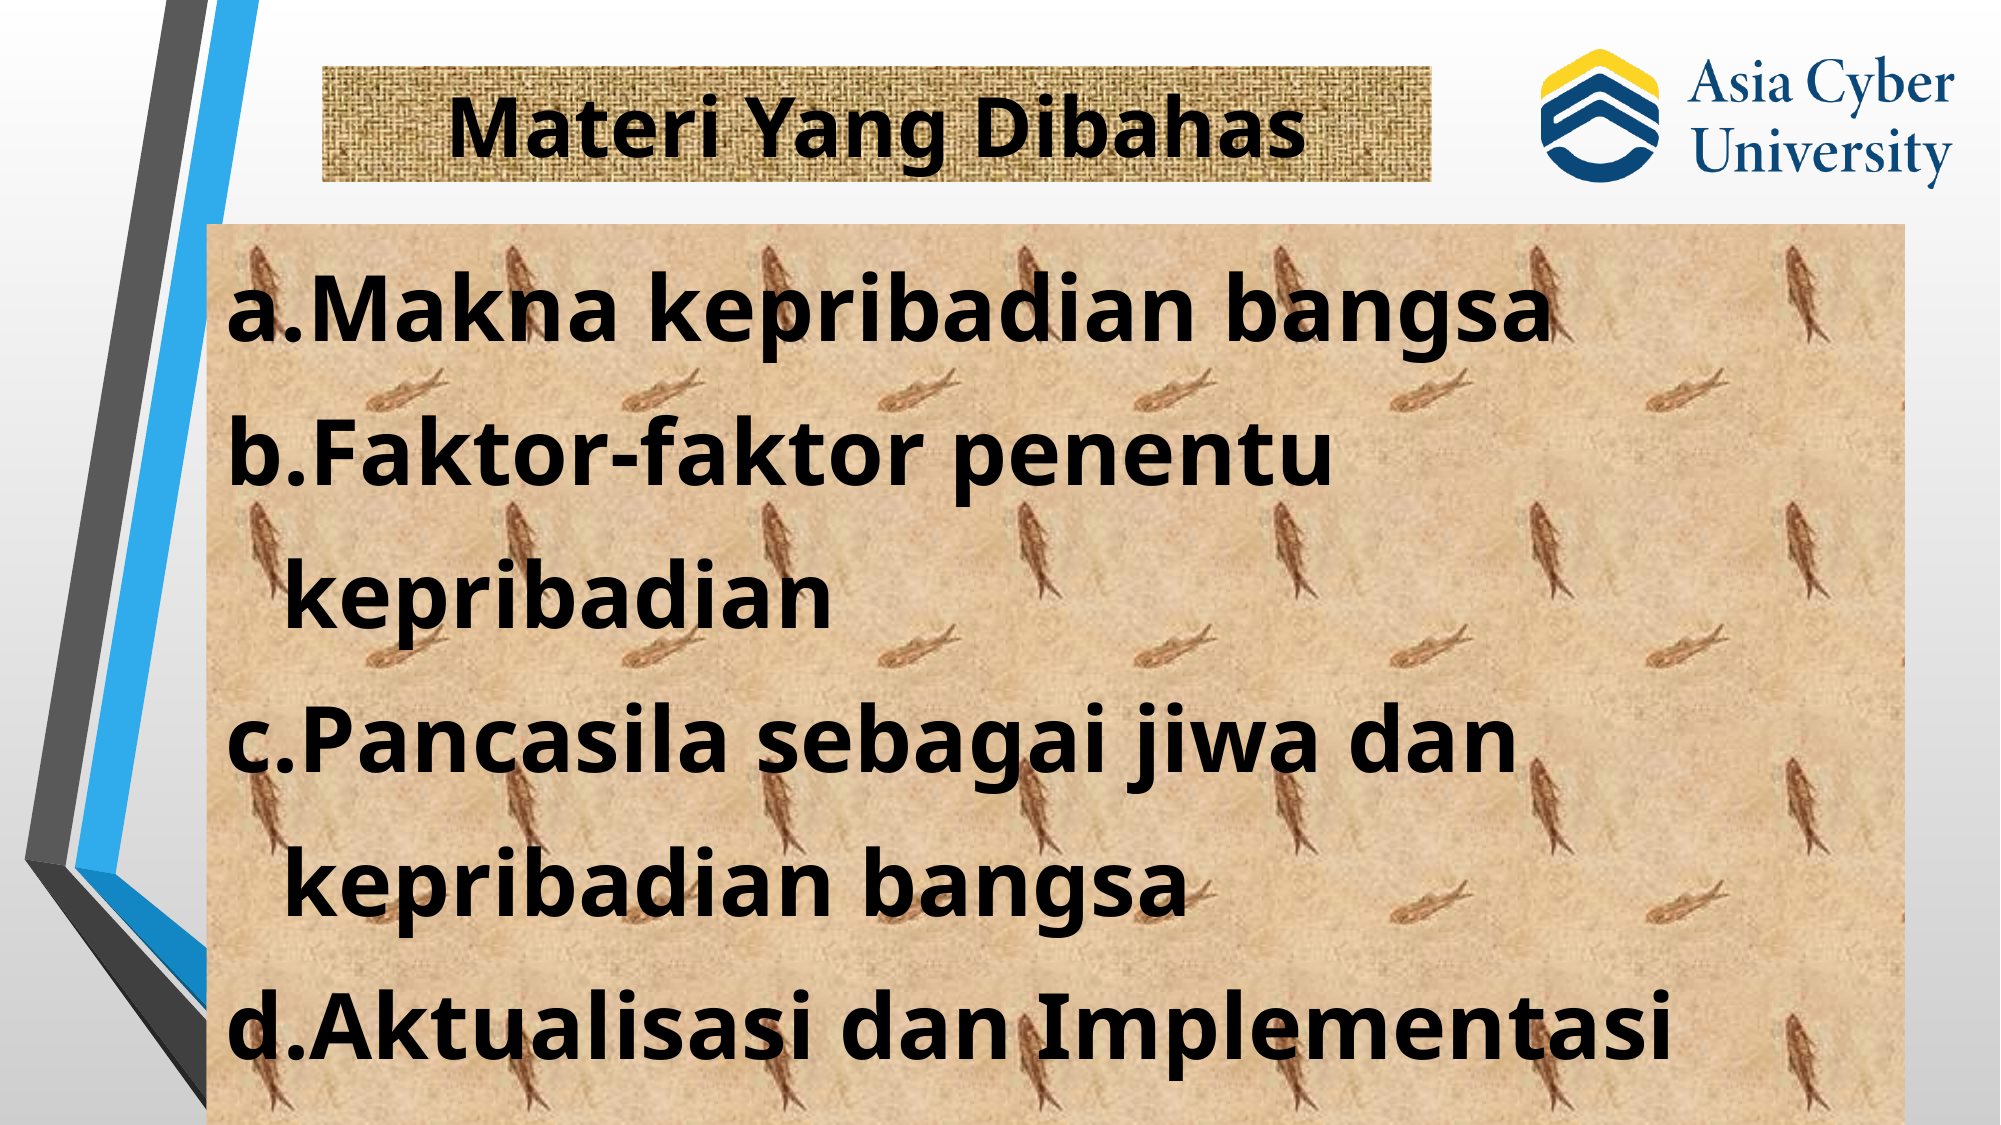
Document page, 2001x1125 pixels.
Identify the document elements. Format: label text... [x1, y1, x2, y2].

picture [1541, 49, 1955, 189]
table_header Makna kepribadian bangsa Faktor-faktor penentu kepribadian Pancasila sebagai jiwa dan kepribadian bangsa Aktualisasi dan Implementasi Pancasila sebagai pandangan hidup bangsa [207, 225, 1905, 1125]
text_box Materi Yang Dibahas [322, 66, 1432, 182]
